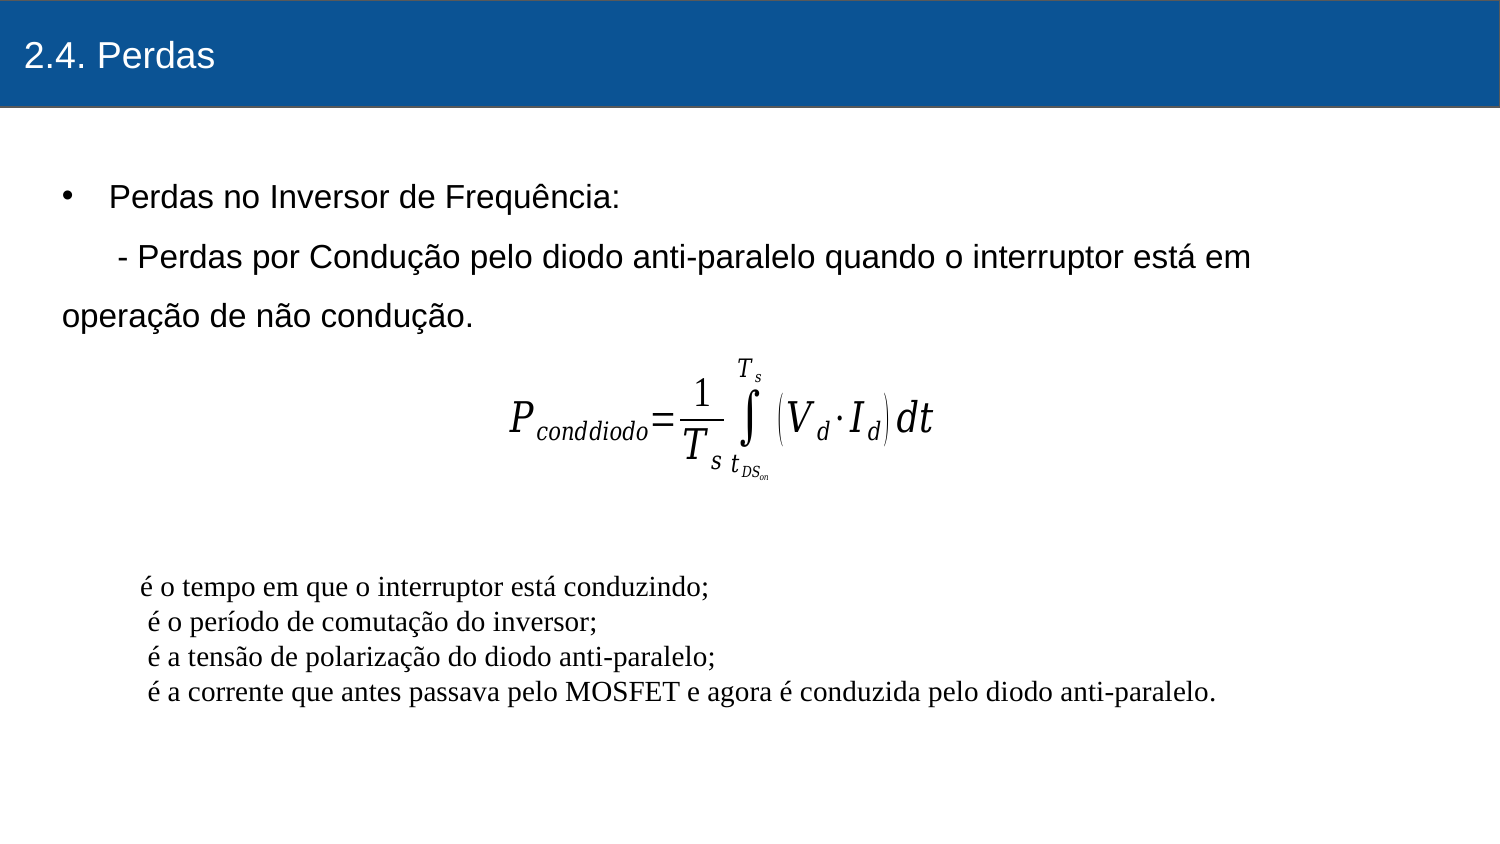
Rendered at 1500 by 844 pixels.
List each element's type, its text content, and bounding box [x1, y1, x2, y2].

text_box Perdas no Inversor de Frequência: - Perdas por Condução pelo diodo anti-paralelo quando o interruptor está em operação de não condução. [47, 147, 1396, 342]
text_box 2.4. Perdas [8, 15, 1191, 92]
title Asakadkjad [33, 107, 1432, 116]
text_box [0, 0, 1500, 107]
